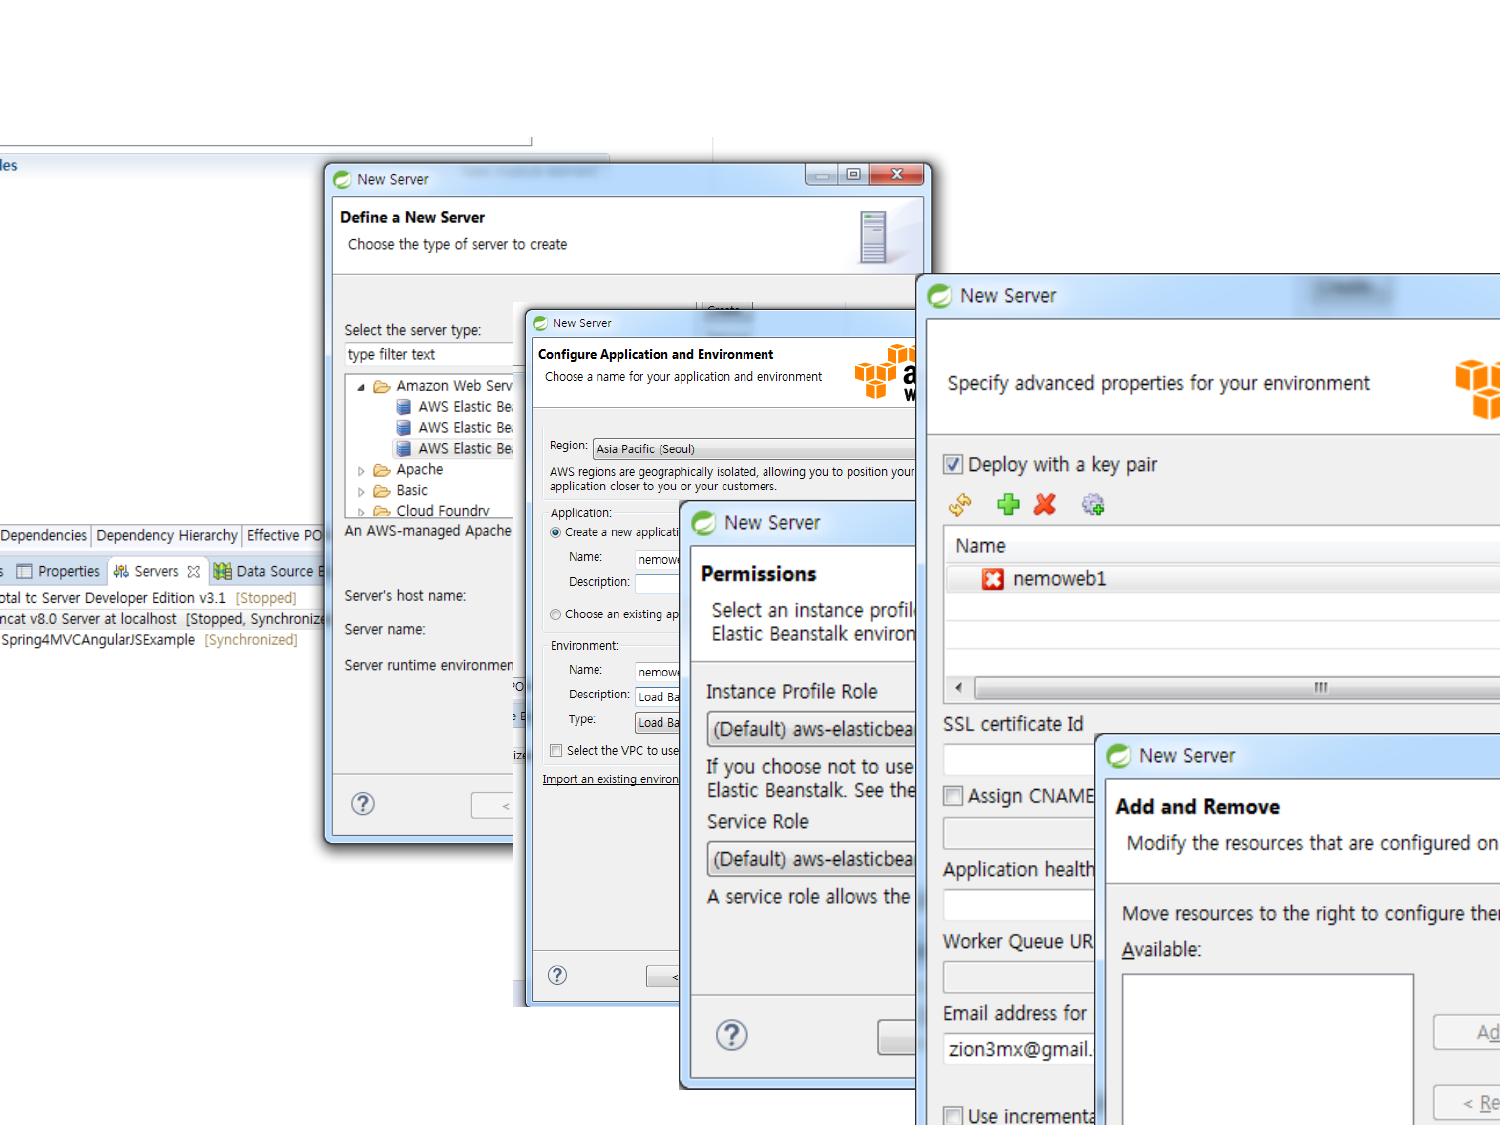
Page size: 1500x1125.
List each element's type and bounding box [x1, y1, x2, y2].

picture [0, 136, 1500, 1125]
